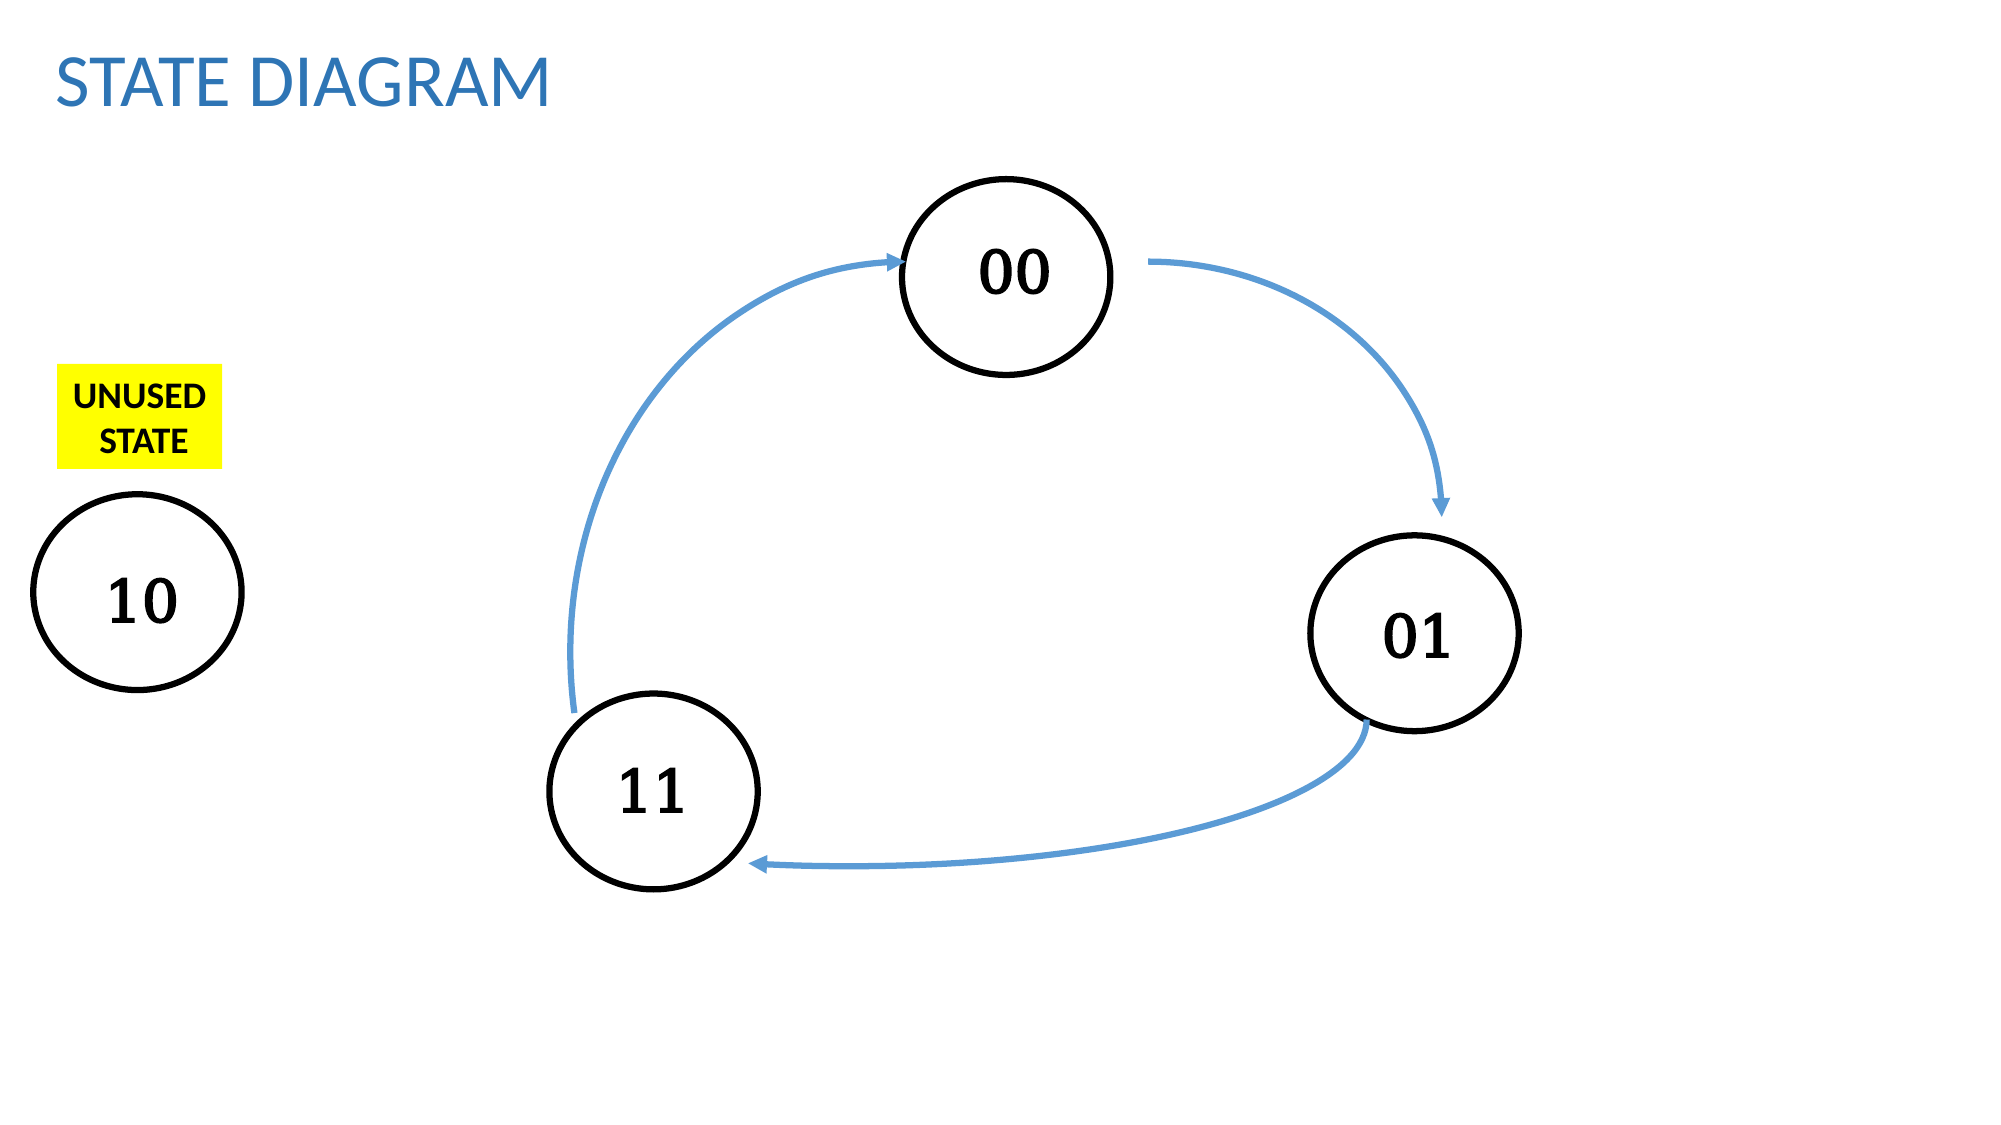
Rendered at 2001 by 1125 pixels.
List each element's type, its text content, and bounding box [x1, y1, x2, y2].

text_box [748, 719, 1367, 871]
text_box [33, 494, 235, 691]
text_box 00 [962, 156, 1073, 312]
text_box [1148, 261, 1448, 517]
text_box [570, 255, 906, 714]
text_box 10 [89, 556, 249, 642]
text_box [549, 709, 758, 890]
text_box [1310, 546, 1519, 732]
text_box 01 [1366, 521, 1477, 677]
text_box [903, 188, 1111, 375]
text_box UNUSED STATE [57, 363, 223, 469]
text_box 11 [600, 682, 747, 831]
title STATE DIAGRAM [40, 33, 1766, 222]
